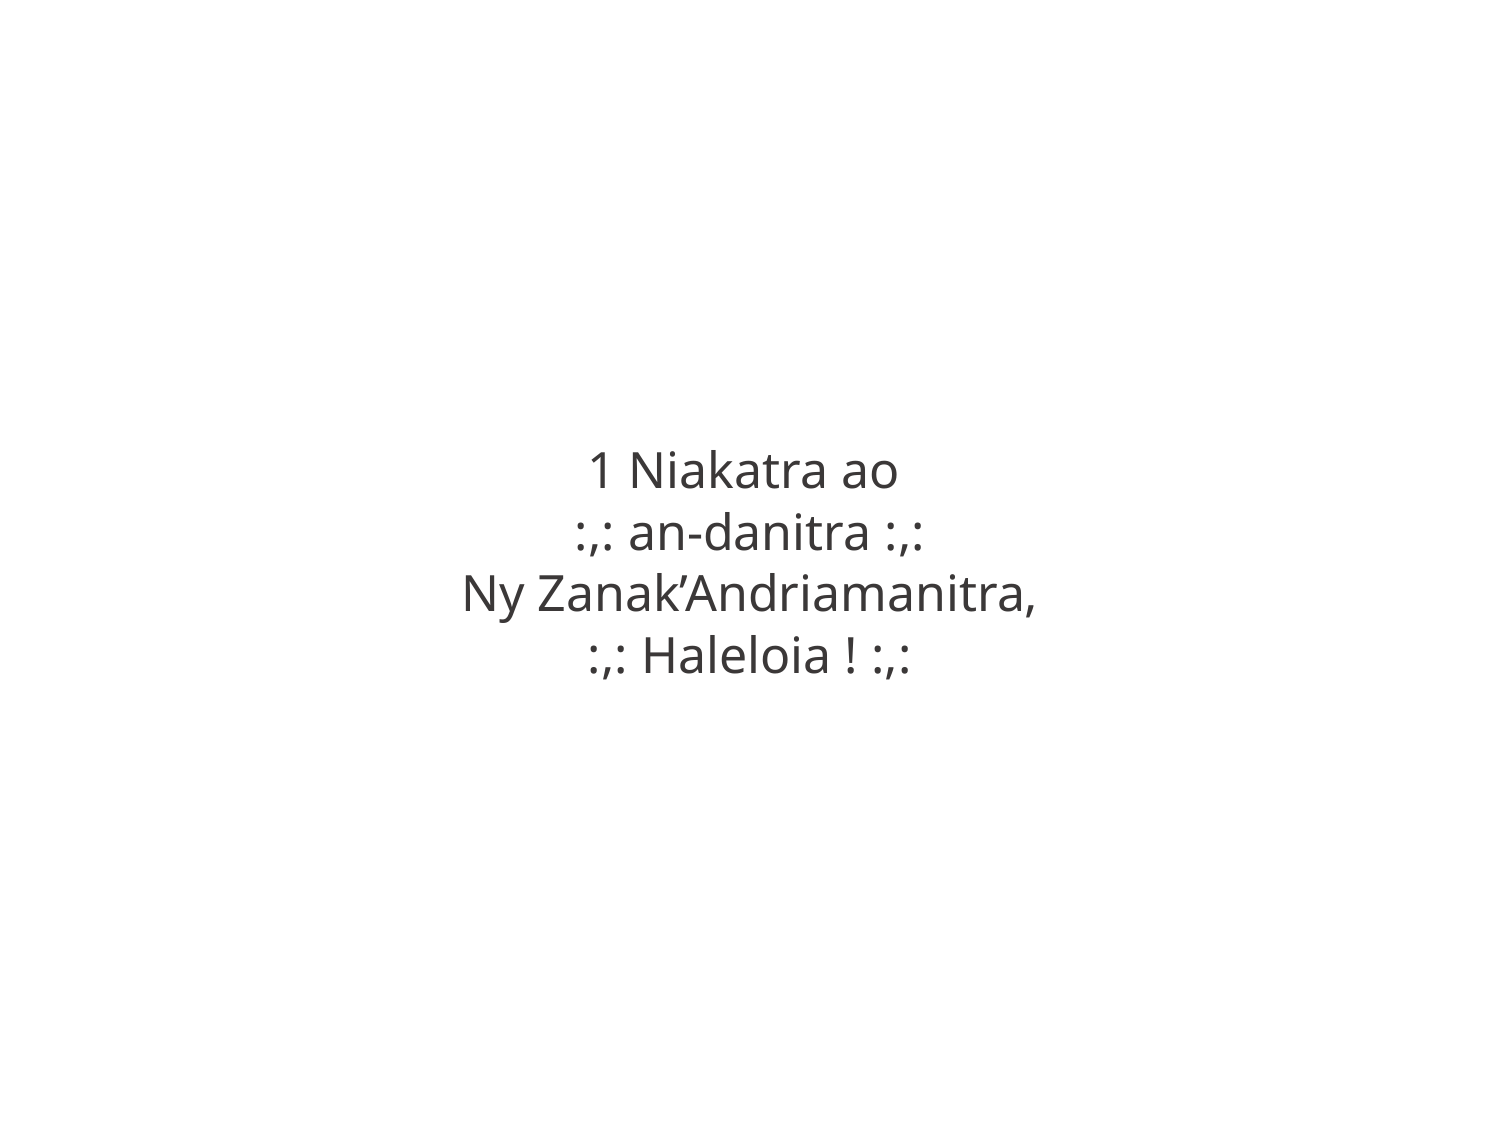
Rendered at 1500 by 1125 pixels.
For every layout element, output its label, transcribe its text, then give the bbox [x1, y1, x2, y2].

title 1 Niakatra ao :,: an-danitra :,: Ny Zanak’Andriamanitra, :,: Haleloia ! :,: [18, 428, 1482, 697]
